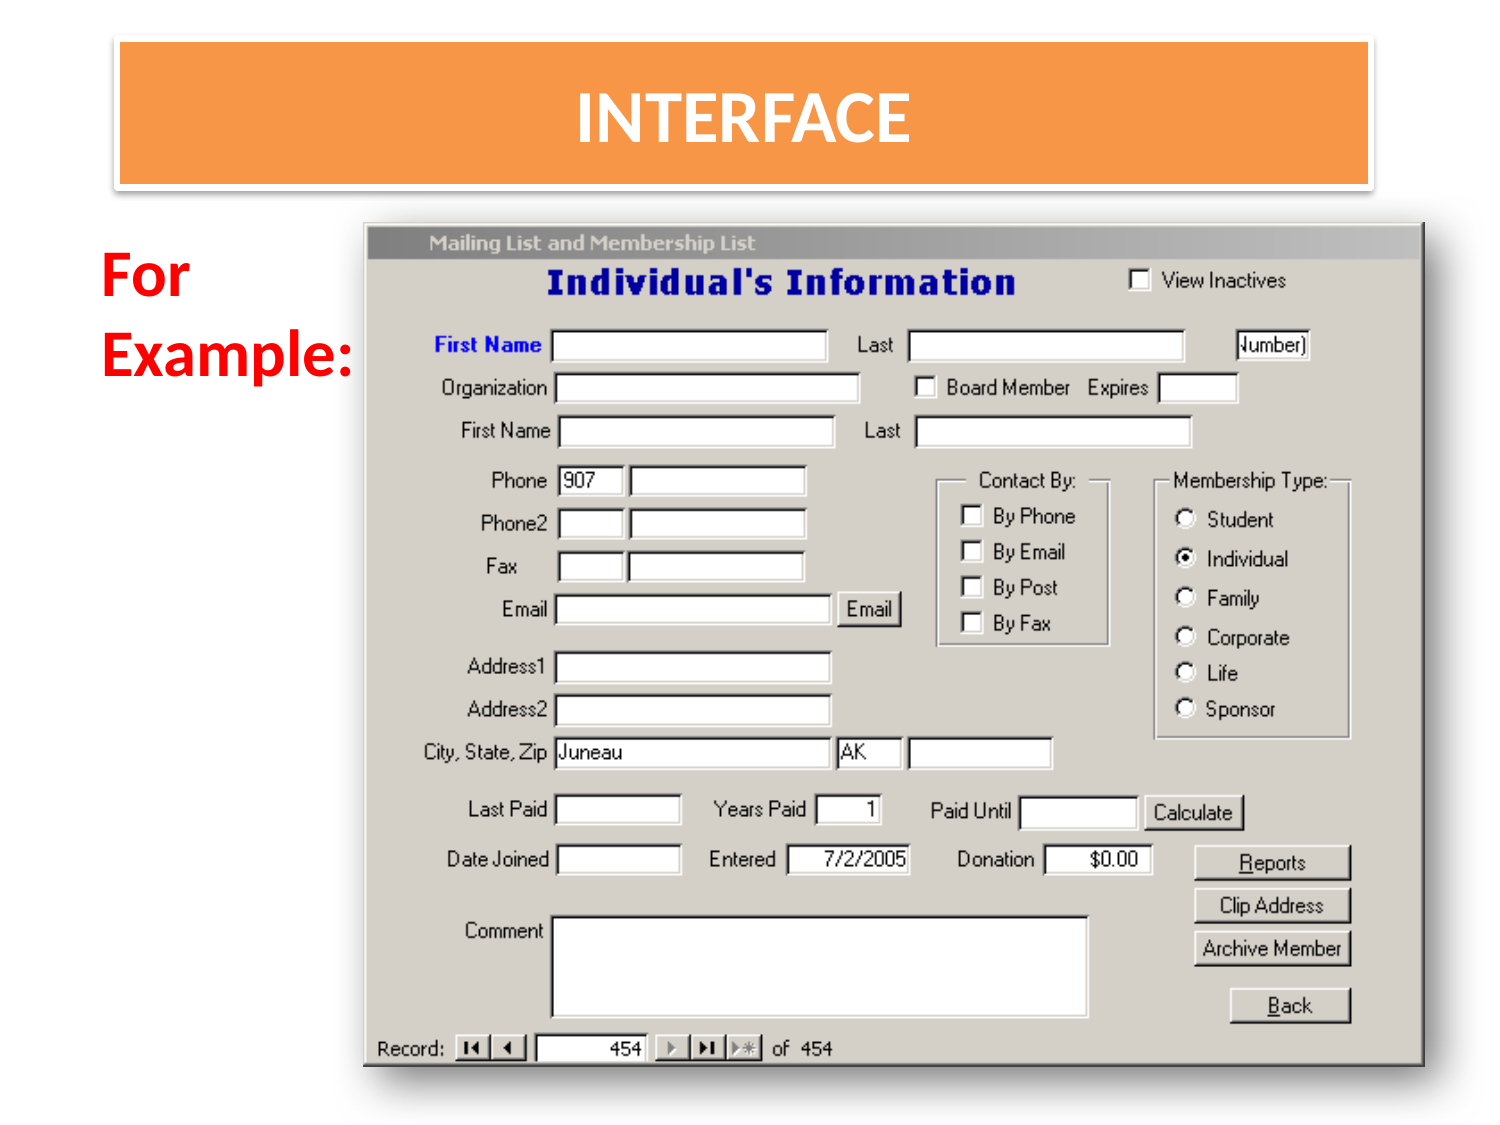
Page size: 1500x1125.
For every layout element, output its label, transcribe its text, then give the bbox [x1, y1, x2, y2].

picture [363, 222, 1425, 1067]
title INTERFACE [114, 35, 1374, 191]
text_box For Example: [11, 222, 356, 398]
